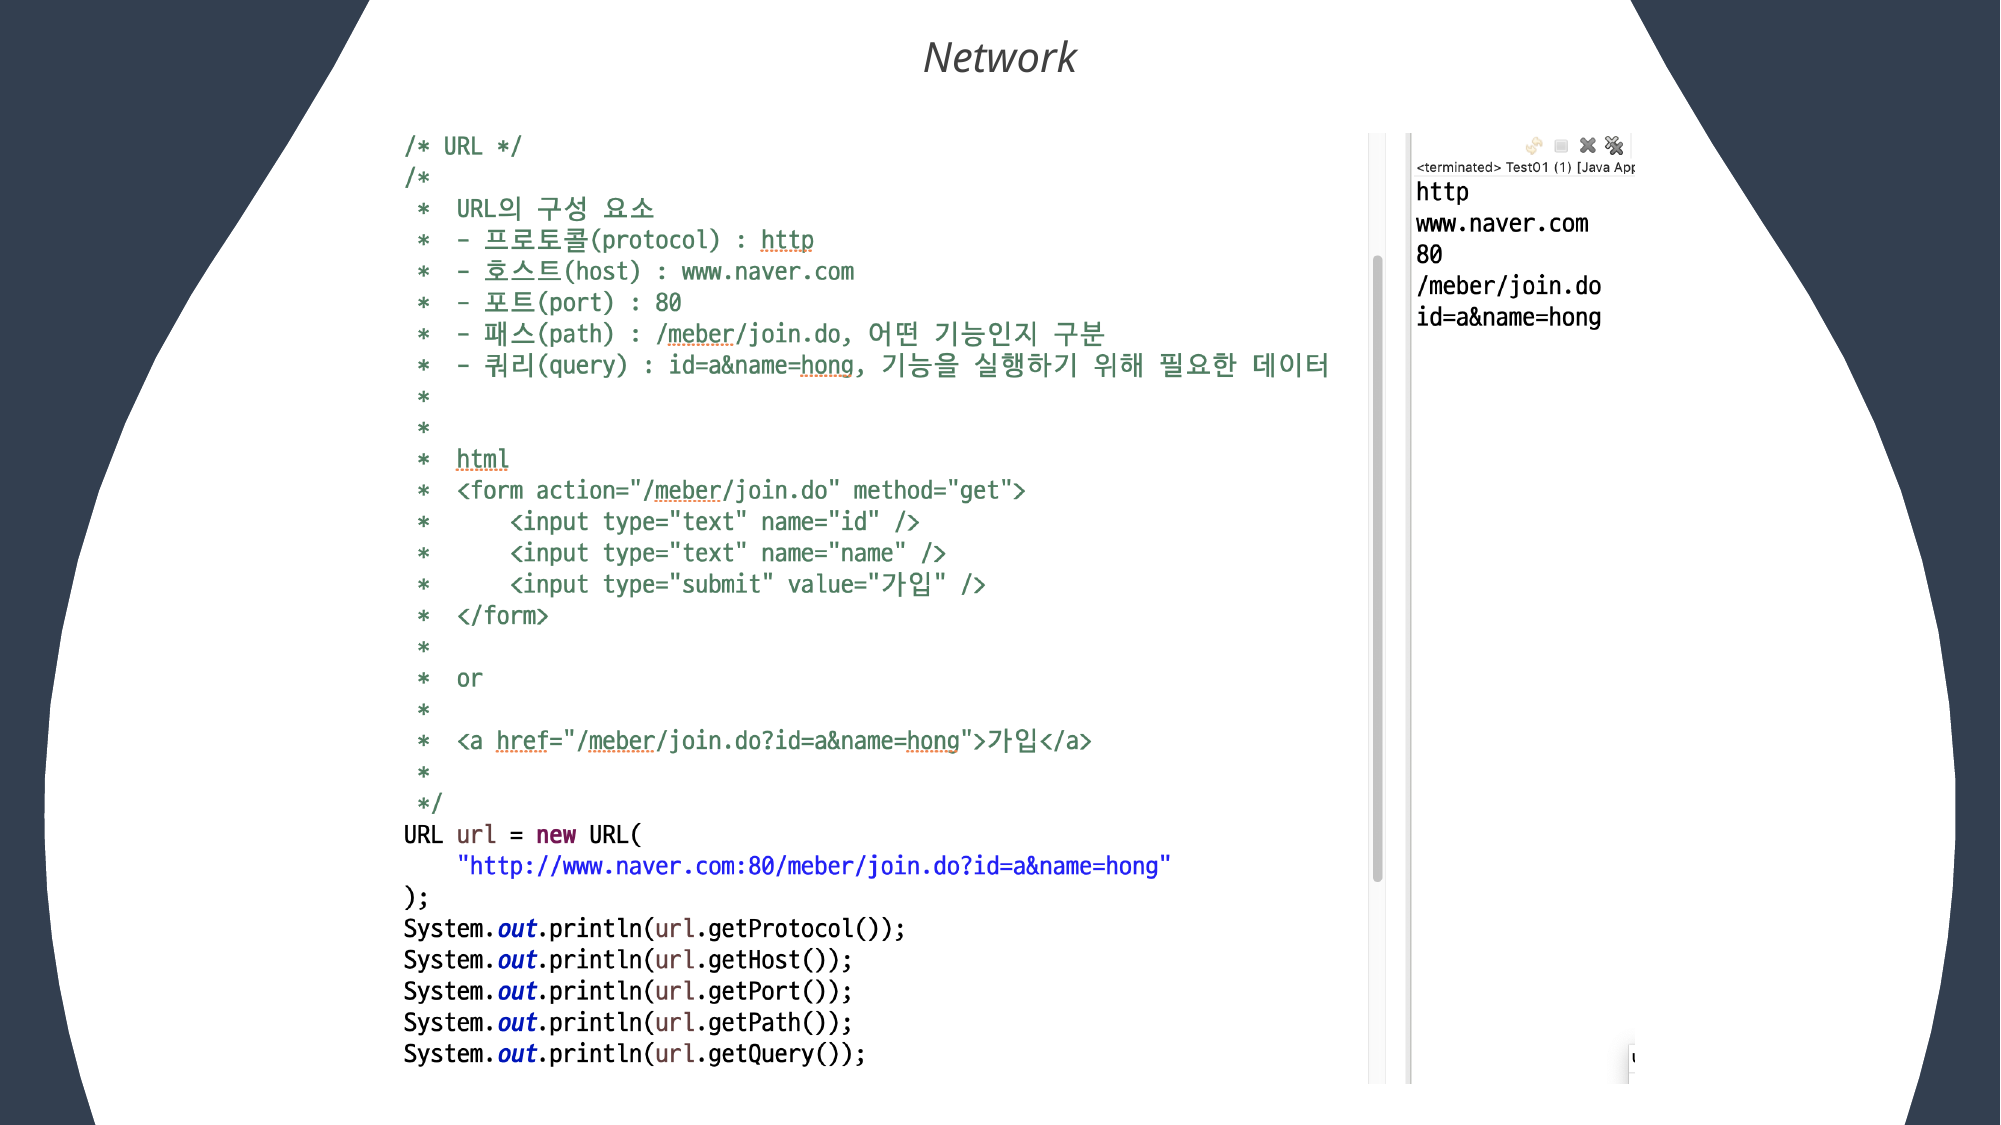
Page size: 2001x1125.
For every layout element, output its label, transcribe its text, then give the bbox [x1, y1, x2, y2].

picture [365, 132, 1635, 1084]
text_box Network [547, 0, 1453, 88]
text_box [44, 0, 1956, 1125]
